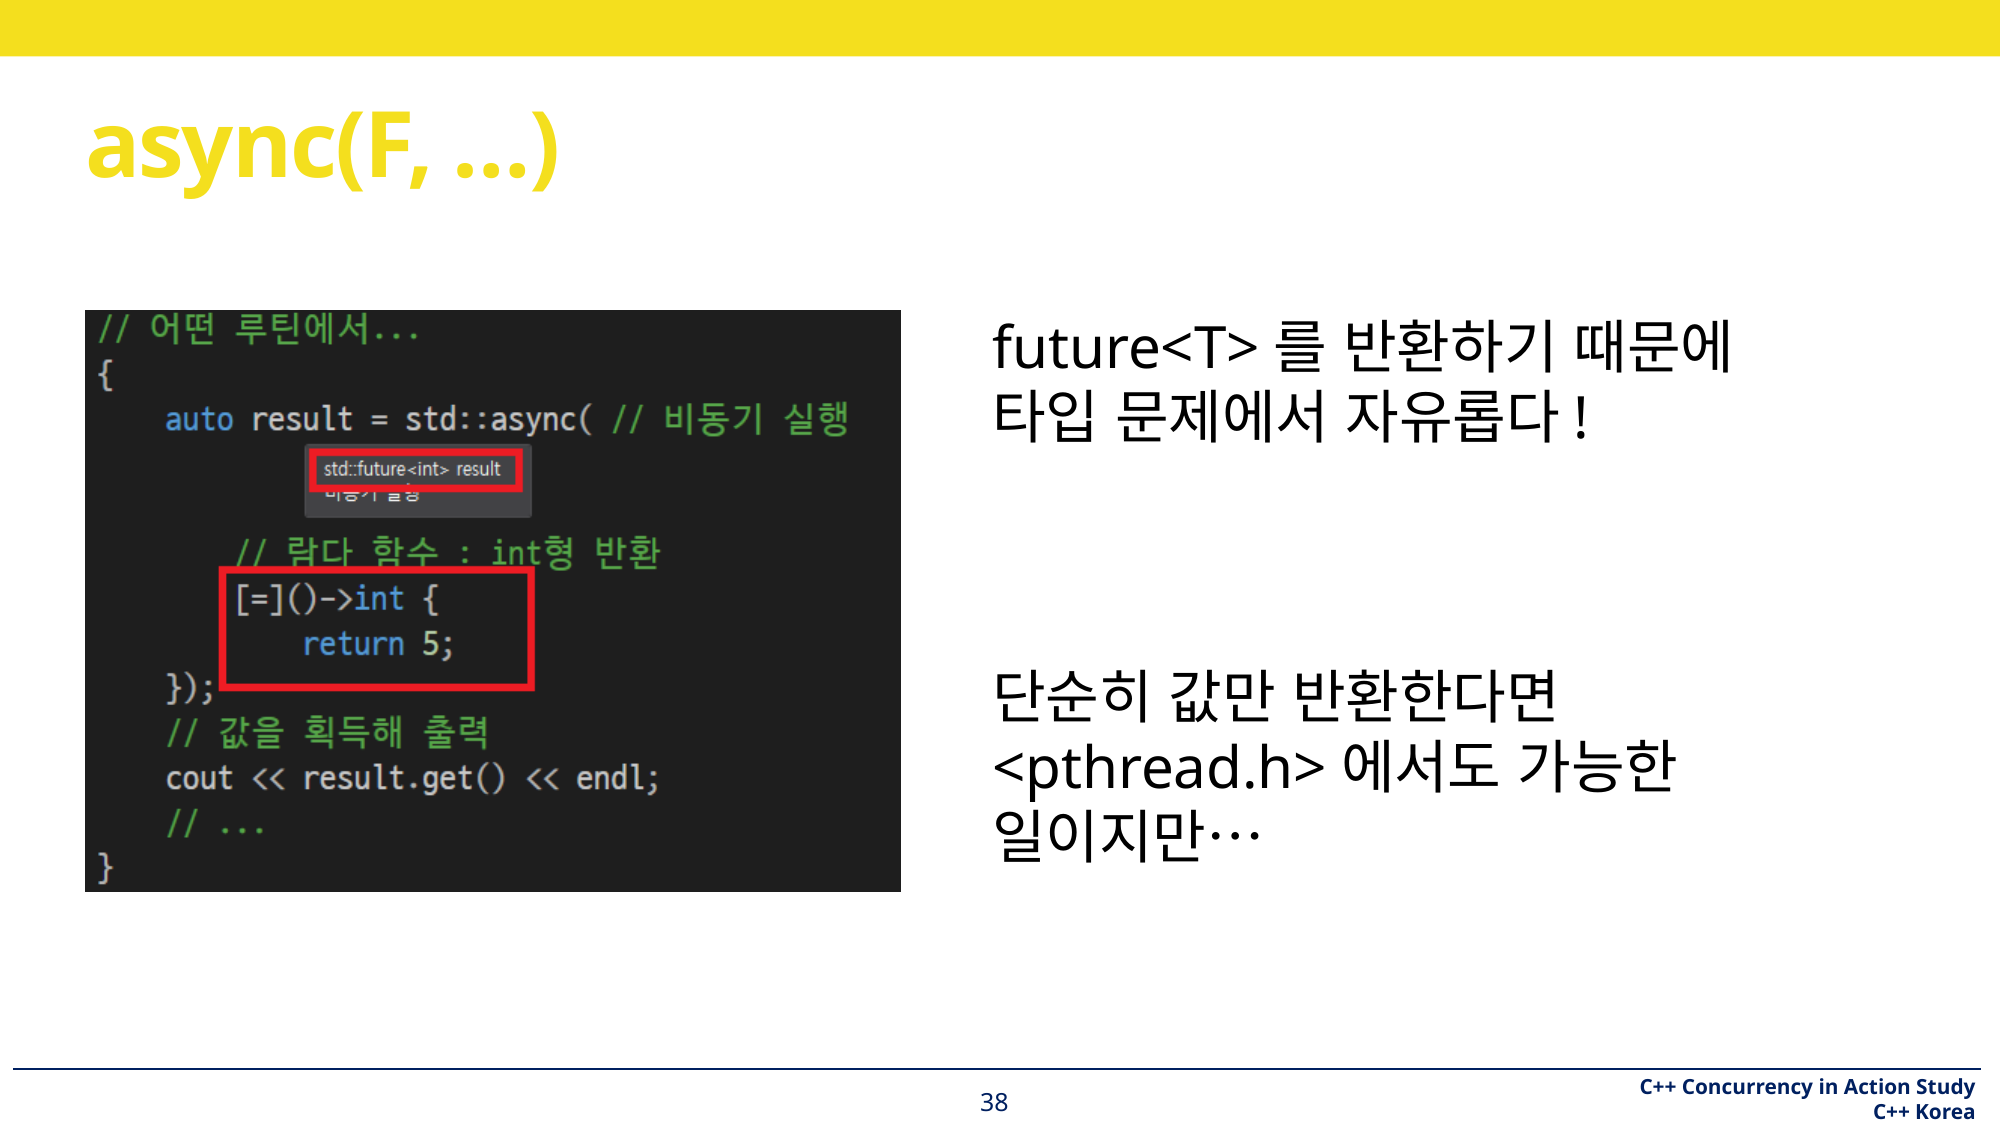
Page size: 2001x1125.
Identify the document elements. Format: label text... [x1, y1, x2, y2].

title async(F, …) [85, 98, 1915, 198]
text_box future<T>를 반환하기 때문에 타입 문제에서 자유롭다! 단순히 값만 반환한다면 <pthread.h>에서도 가능한 일이지만… [992, 310, 1887, 871]
picture [84, 310, 901, 892]
slide_number 38 [911, 1078, 1078, 1125]
